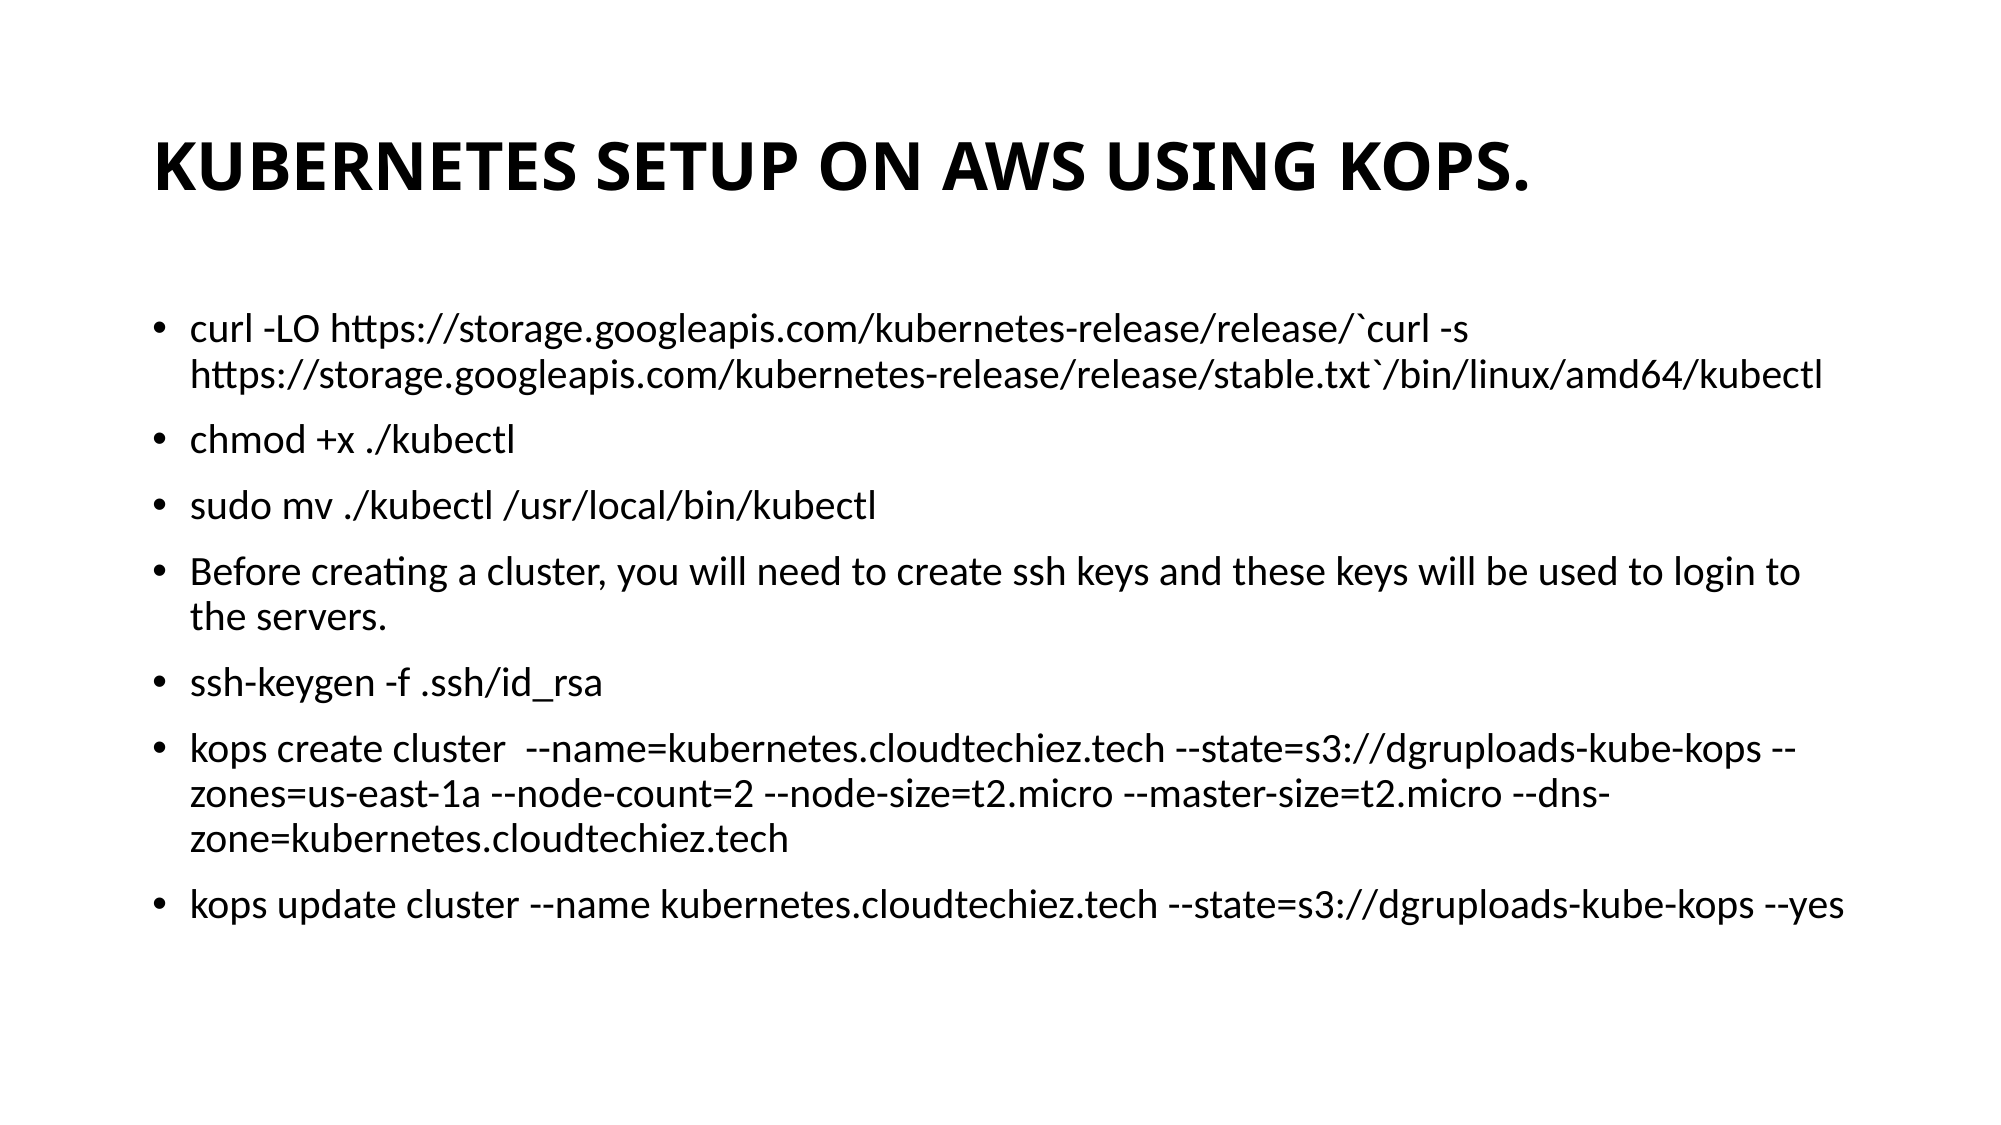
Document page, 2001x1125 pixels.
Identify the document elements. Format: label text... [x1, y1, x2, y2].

title KUBERNETES SETUP ON AWS USING KOPS. [137, 59, 1863, 278]
list curl -LO https://storage.googleapis.com/kubernetes-release/release/`curl -s https://storage.googleapis.com/kubernetes-release/release/stable.txt`/bin/linux/amd64/kubectl chmod +x ./kubectl sudo mv ./kubectl /usr/local/bin/kubectl Before creating a cluster, you will need to create ssh keys and these keys will be used to login to the servers. ssh-keygen -f .ssh/id_rsa kops create cluster --name=kubernetes.cloudtechiez.tech --state=s3://dgruploads-kube-kops --zones=us-east-1a --node-count=2 --node-size=t2.micro --master-size=t2.micro --dns-zone=kubernetes.cloudtechiez.tech kops update cluster --name kubernetes.cloudtechiez.tech --state=s3://dgruploads-kube-kops --yes [137, 299, 1863, 1014]
